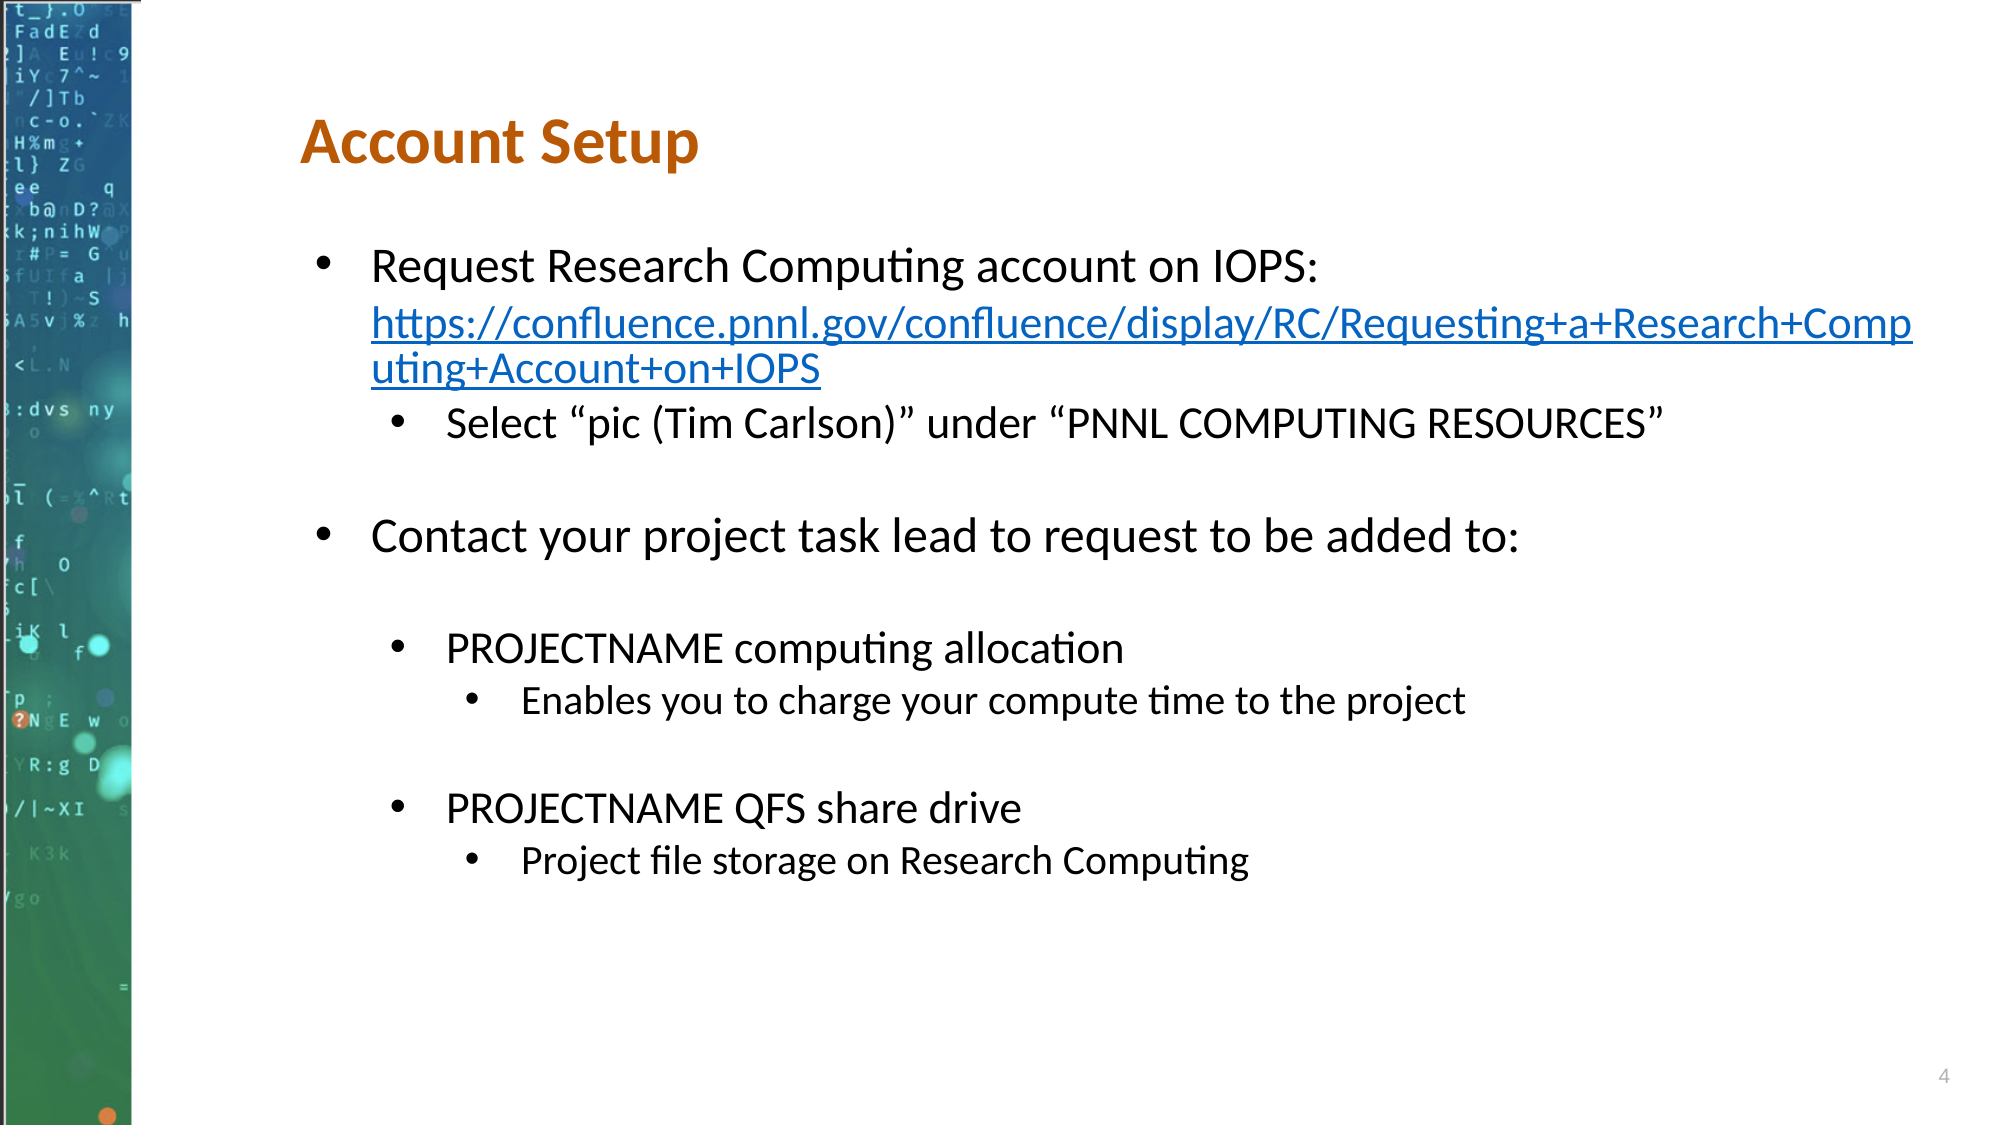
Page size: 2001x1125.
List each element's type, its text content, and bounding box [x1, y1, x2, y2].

slide_number 4 [1890, 1050, 1950, 1088]
title Account Setup [300, 59, 1950, 225]
text_box Request Research Computing account on IOPS: https://confluence.pnnl.gov/confluence/display/RC/Requesting+a+Research+Computing+Account+on+IOPS Select “pic (Tim Carlson)” under “PNNL COMPUTING RESOURCES” Contact your project task lead to request to be added to: PROJECTNAME computing allocation Enables you to charge your compute time to the project PROJECTNAME QFS share drive Project file storage on Research Computing [300, 224, 1938, 900]
picture [0, 0, 141, 1125]
